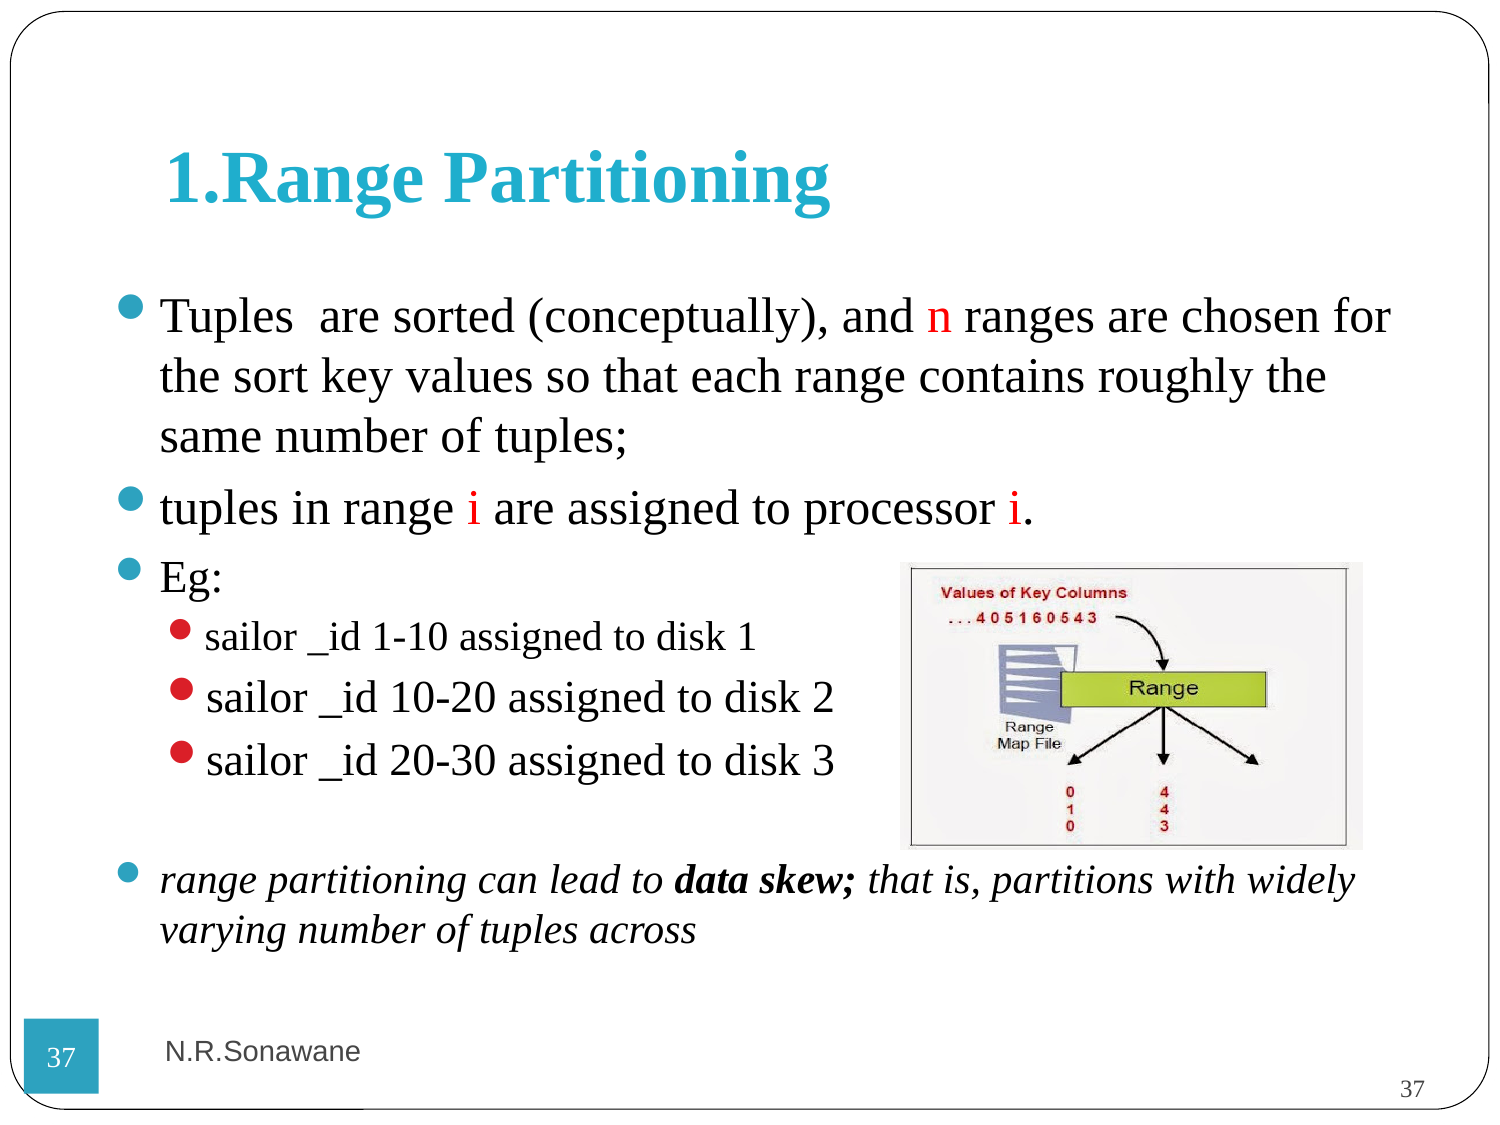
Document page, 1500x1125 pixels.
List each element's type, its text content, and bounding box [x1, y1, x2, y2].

text_box Tuples are sorted (conceptually), and n ranges are chosen for the sort key values so that each range contains roughly the same number of tuples; tuples in range i are assigned to processor i. Eg: sailor _id 1-10 assigned to disk 1 sailor _id 10-20 assigned to disk 2 sailor _id 20-30 assigned to disk 3 range partitioning can lead to data skew; that is, partitions with widely varying number of tuples across [99, 274, 1413, 1013]
picture [899, 562, 1363, 851]
text_box <number> [23, 1018, 99, 1094]
text_box N.R.Sonawane [150, 1013, 800, 1088]
text_box 1.Range Partitioning [149, 45, 1425, 233]
text_box <number> [1299, 1042, 1425, 1103]
